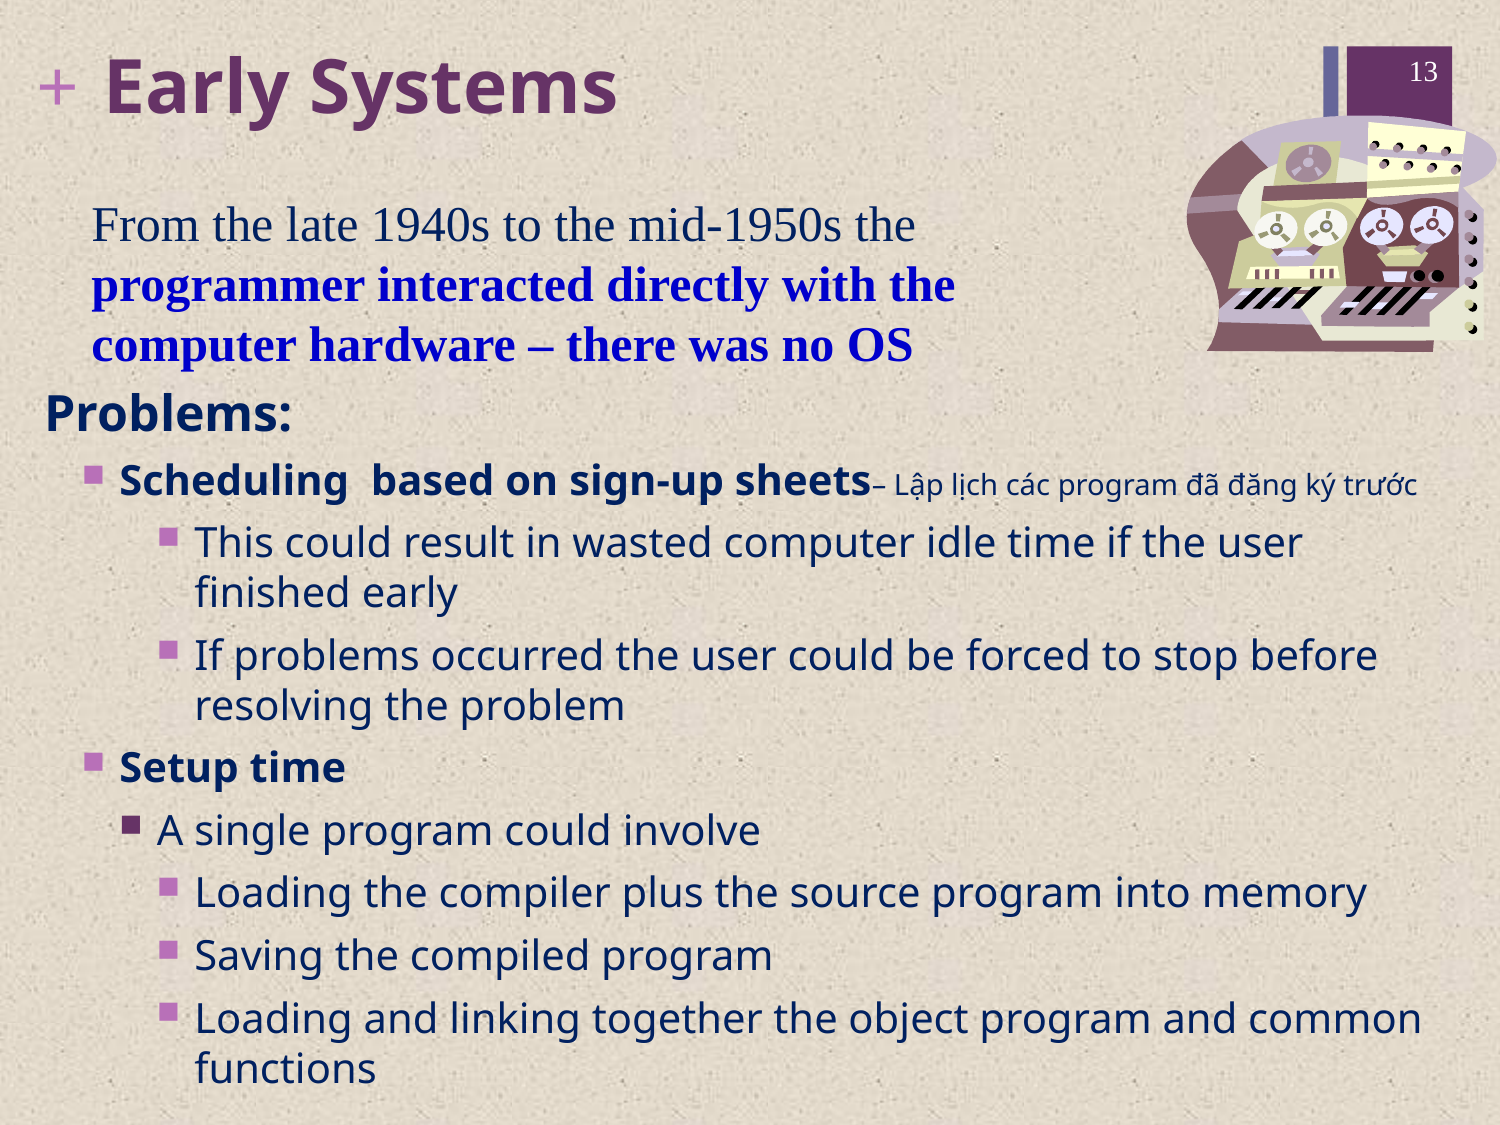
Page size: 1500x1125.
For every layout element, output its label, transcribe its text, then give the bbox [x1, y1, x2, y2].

title Early Systems [88, 30, 1329, 153]
list Problems: Scheduling based on sign-up sheets– Lập lịch các program đã đăng ký trước This could result in wasted computer idle time if the user finished early If problems occurred the user could be forced to stop before resolving the problem Setup time A single program could involve Loading the compiler plus the source program into memory Saving the compiled program Loading and linking together the object program and common functions [29, 373, 1455, 1024]
slide_number 13 [1362, 39, 1454, 100]
text_box From the late 1940s to the mid-1950s the programmer interacted directly with the computer hardware – there was no OS [76, 184, 1176, 380]
picture [0, 0, 1500, 1125]
